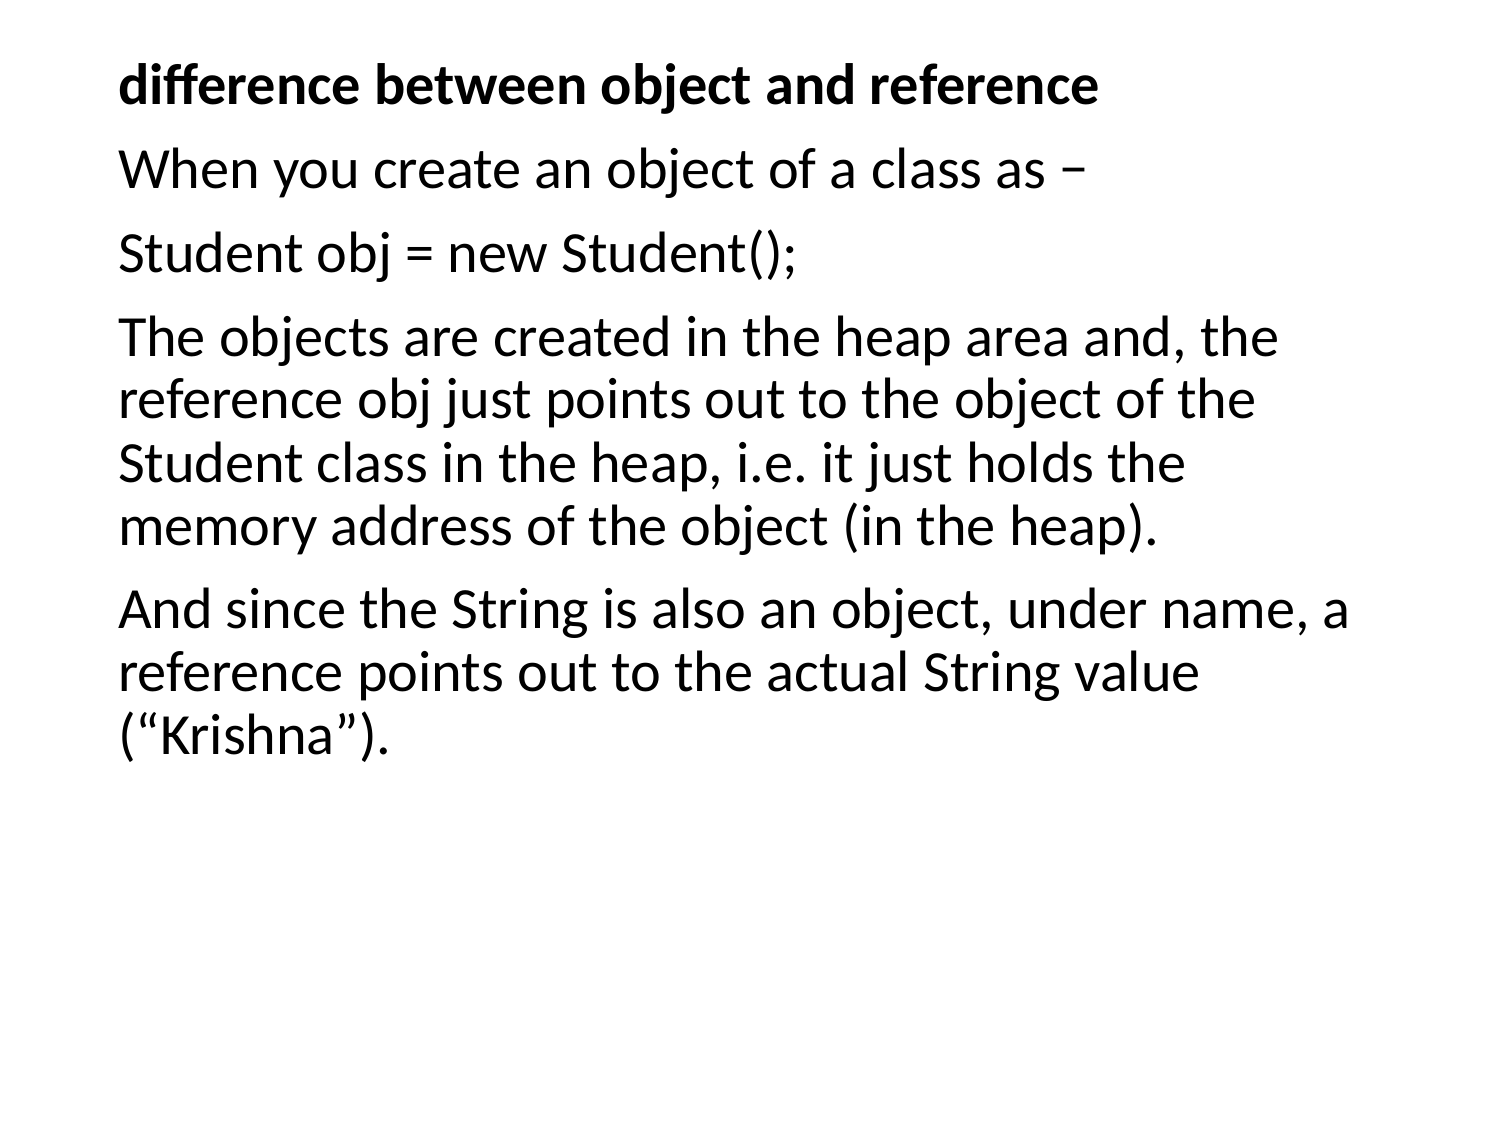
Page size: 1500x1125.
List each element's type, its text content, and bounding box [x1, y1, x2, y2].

list difference between object and reference When you create an object of a class as − Student obj = new Student(); The objects are created in the heap area and, the reference obj just points out to the object of the Student class in the heap, i.e. it just holds the memory address of the object (in the heap). And since the String is also an object, under name, a reference points out to the actual String value (“Krishna”). [103, 46, 1413, 1063]
